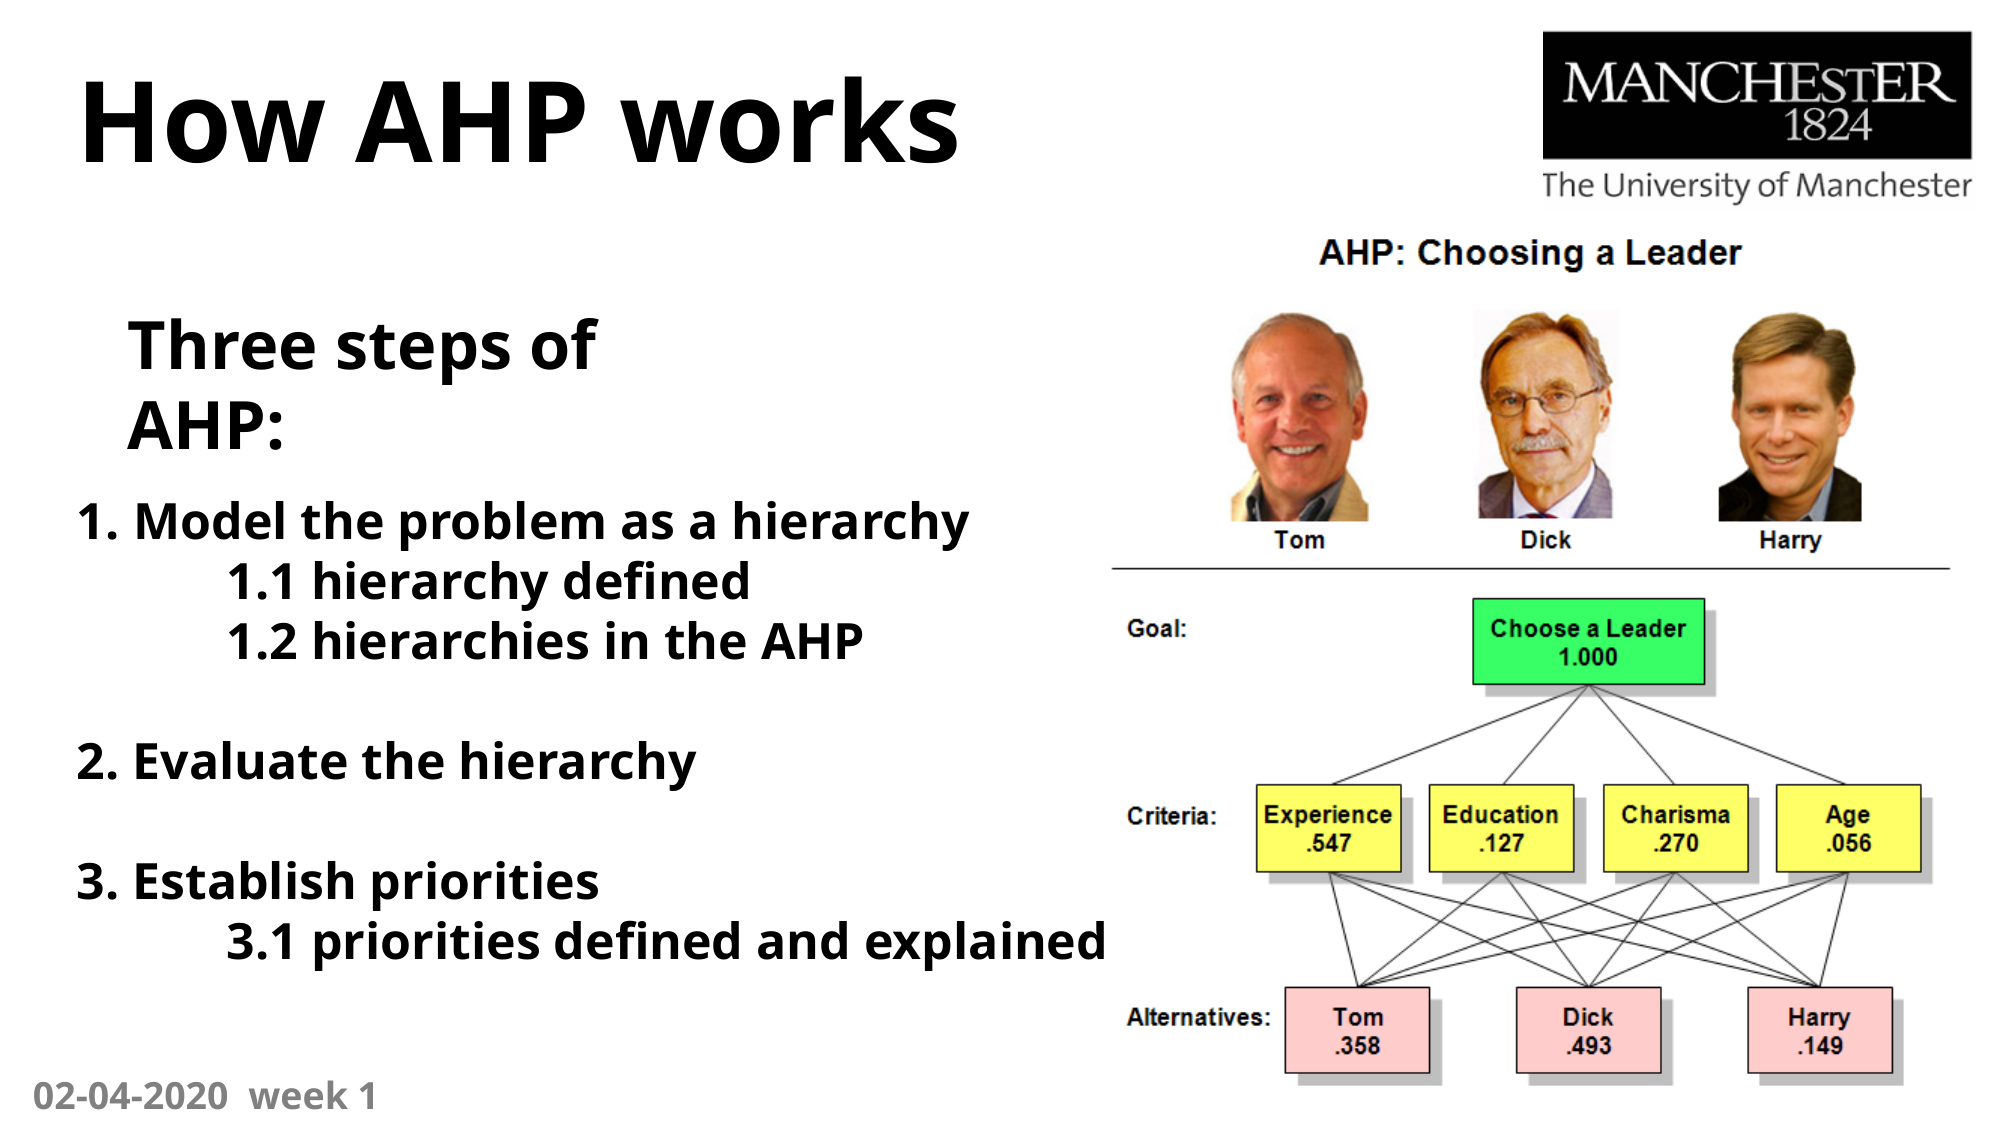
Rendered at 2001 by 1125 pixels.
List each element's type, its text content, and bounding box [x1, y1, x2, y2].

text_box How AHP works [62, 43, 1107, 193]
text_box Model the problem as a hierarchy 1.1 hierarchy defined 1.2 hierarchies in the AHP 2. Evaluate the hierarchy 3. Establish priorities 3.1 priorities defined and explained [62, 481, 1106, 977]
text_box Three steps of AHP: [113, 295, 744, 471]
text_box 02-04-2020 week 1 [18, 1064, 395, 1125]
picture [1543, 27, 1976, 210]
picture [1106, 232, 1958, 1125]
